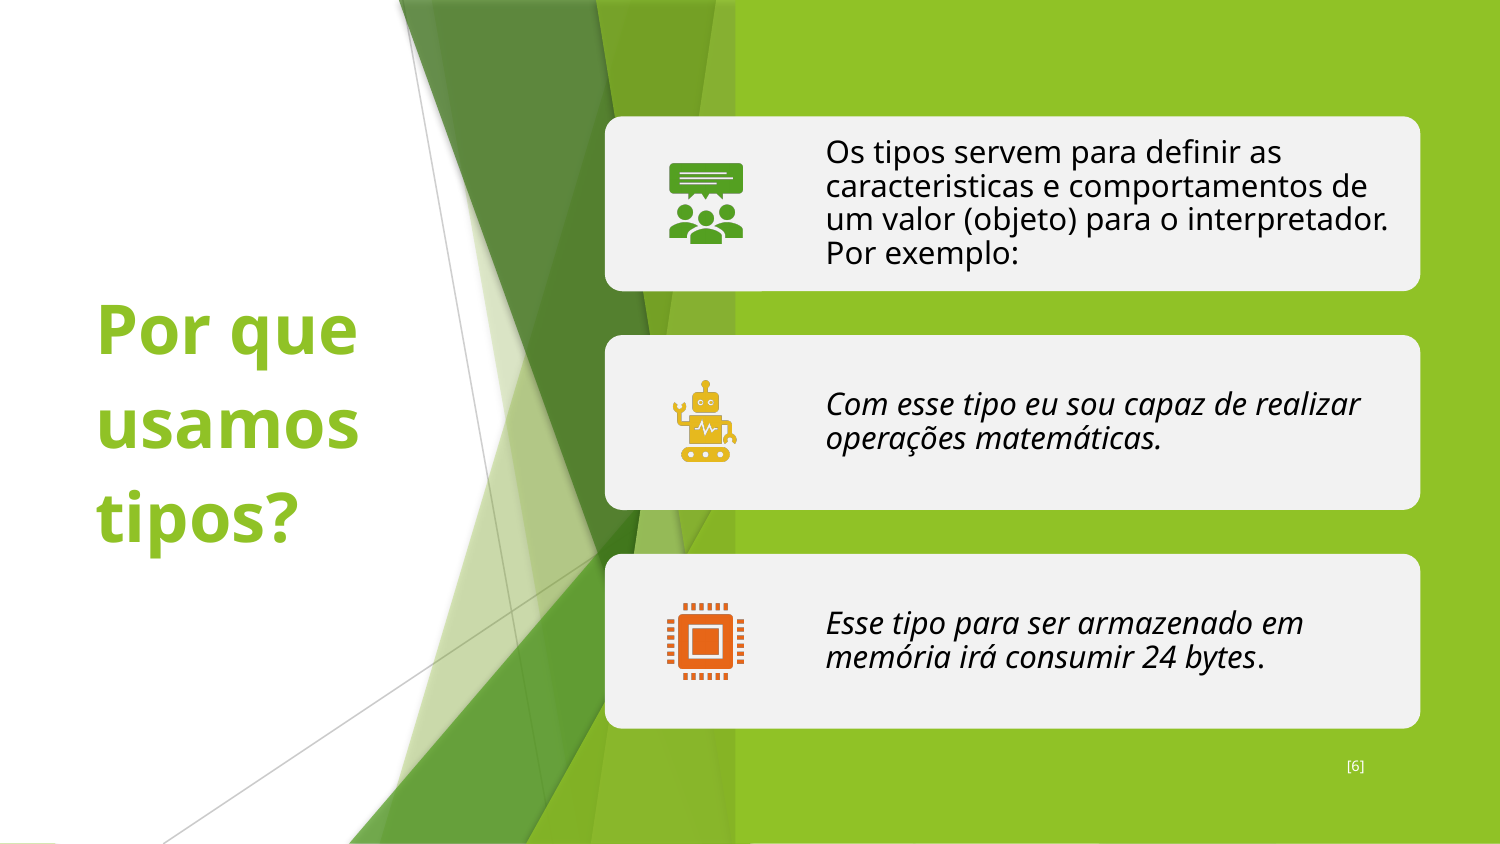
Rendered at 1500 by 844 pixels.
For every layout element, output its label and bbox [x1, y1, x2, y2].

text_box [753, 0, 1500, 844]
text_box [162, 0, 751, 844]
text_box [0, 0, 160, 844]
text_box [604, 115, 1421, 730]
